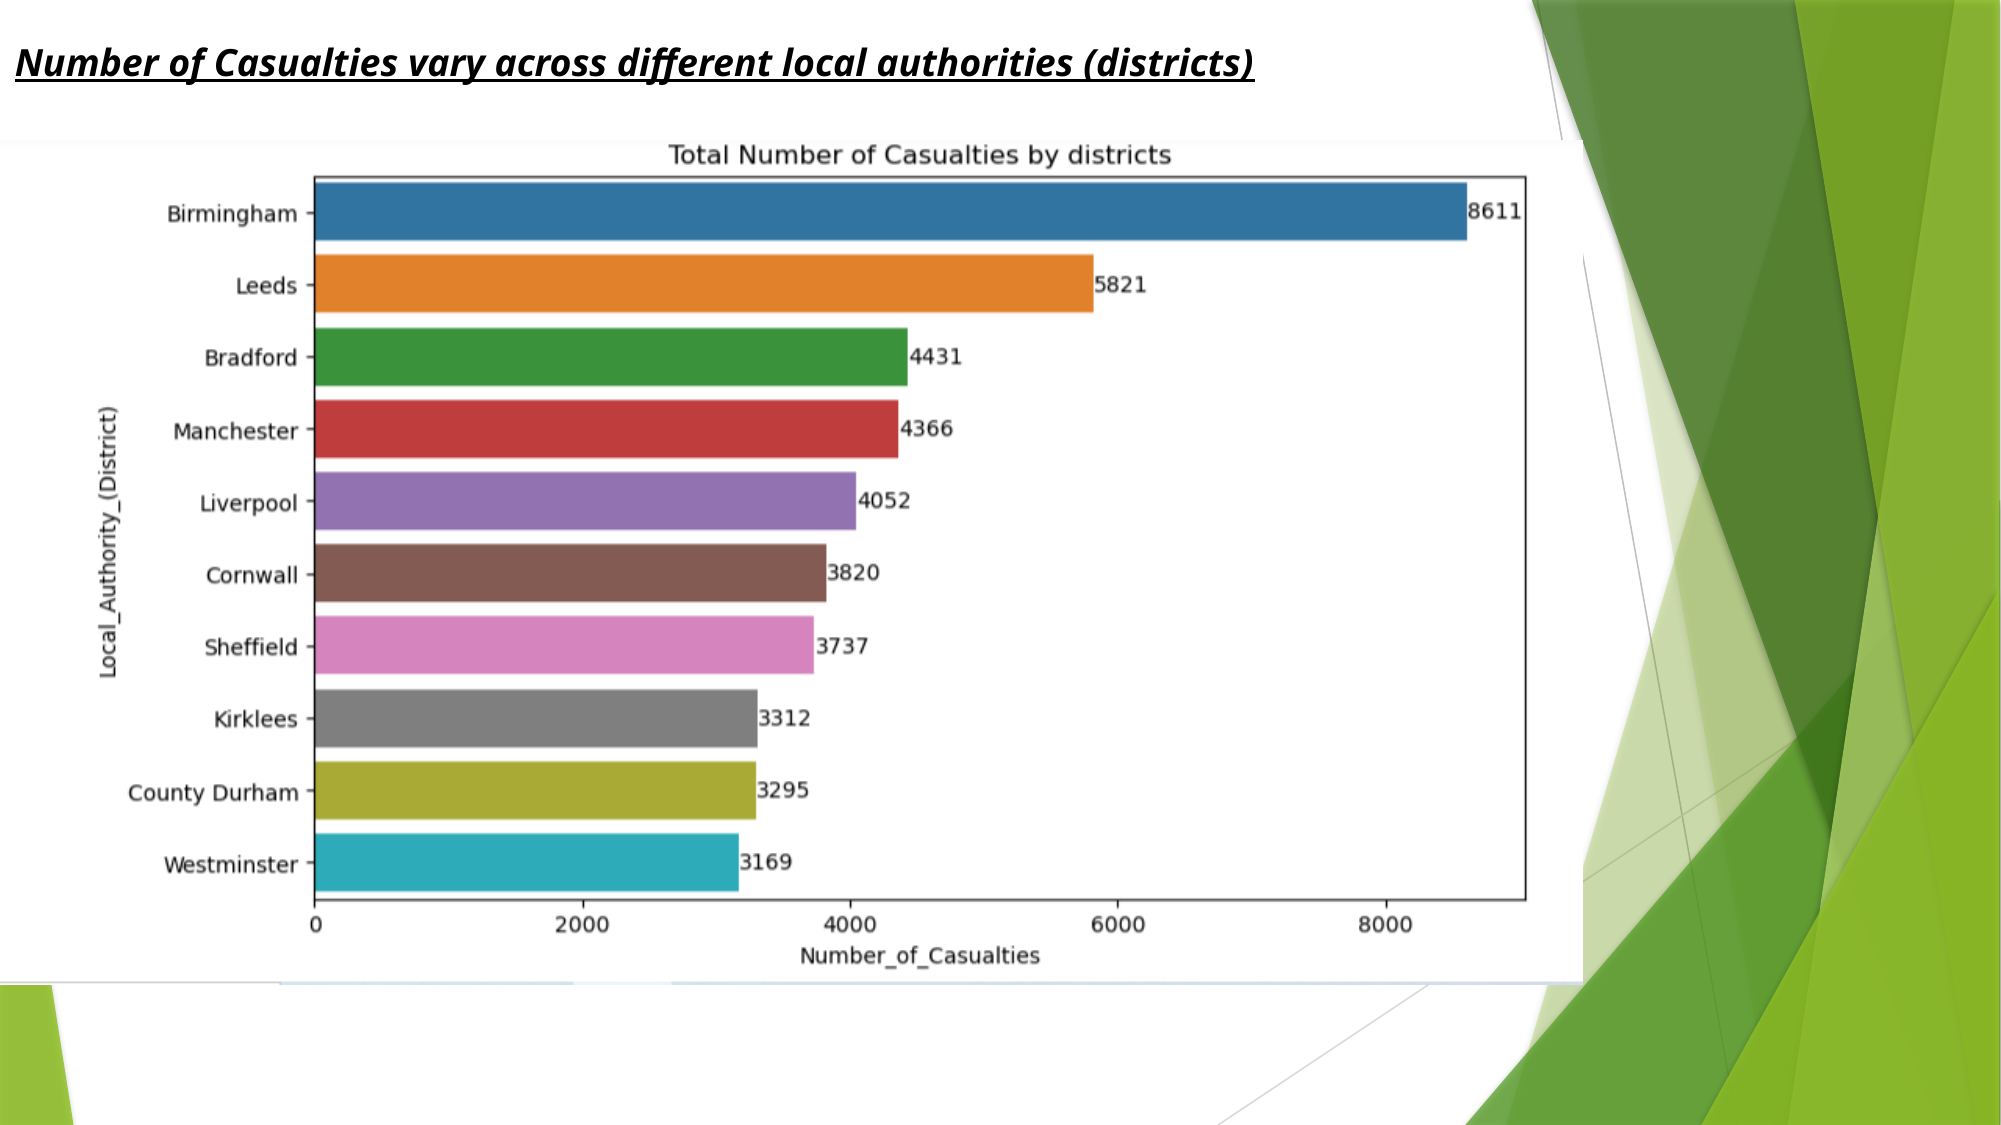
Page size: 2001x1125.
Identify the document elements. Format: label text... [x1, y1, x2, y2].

picture [0, 140, 1584, 985]
text_box Number of Casualties vary across different local authorities (districts) [0, 31, 1482, 92]
